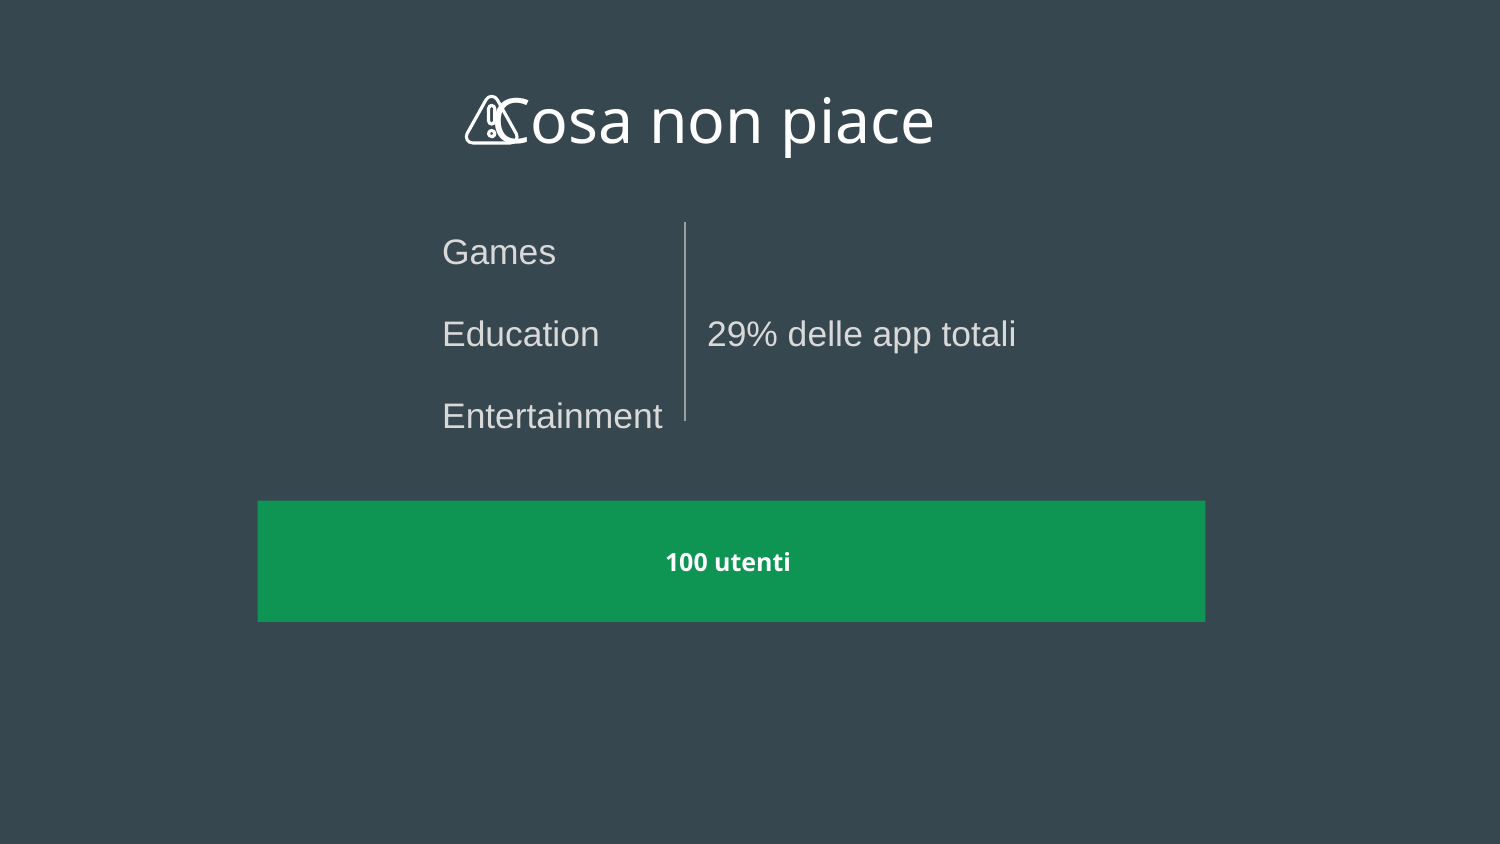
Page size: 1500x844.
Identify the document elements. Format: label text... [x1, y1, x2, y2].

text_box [464, 94, 520, 145]
text_box 100 utenti [257, 500, 1206, 622]
title Cosa non piace [136, 65, 1291, 216]
text_box Games Education 29% delle app totali Entertainment [427, 207, 1073, 448]
